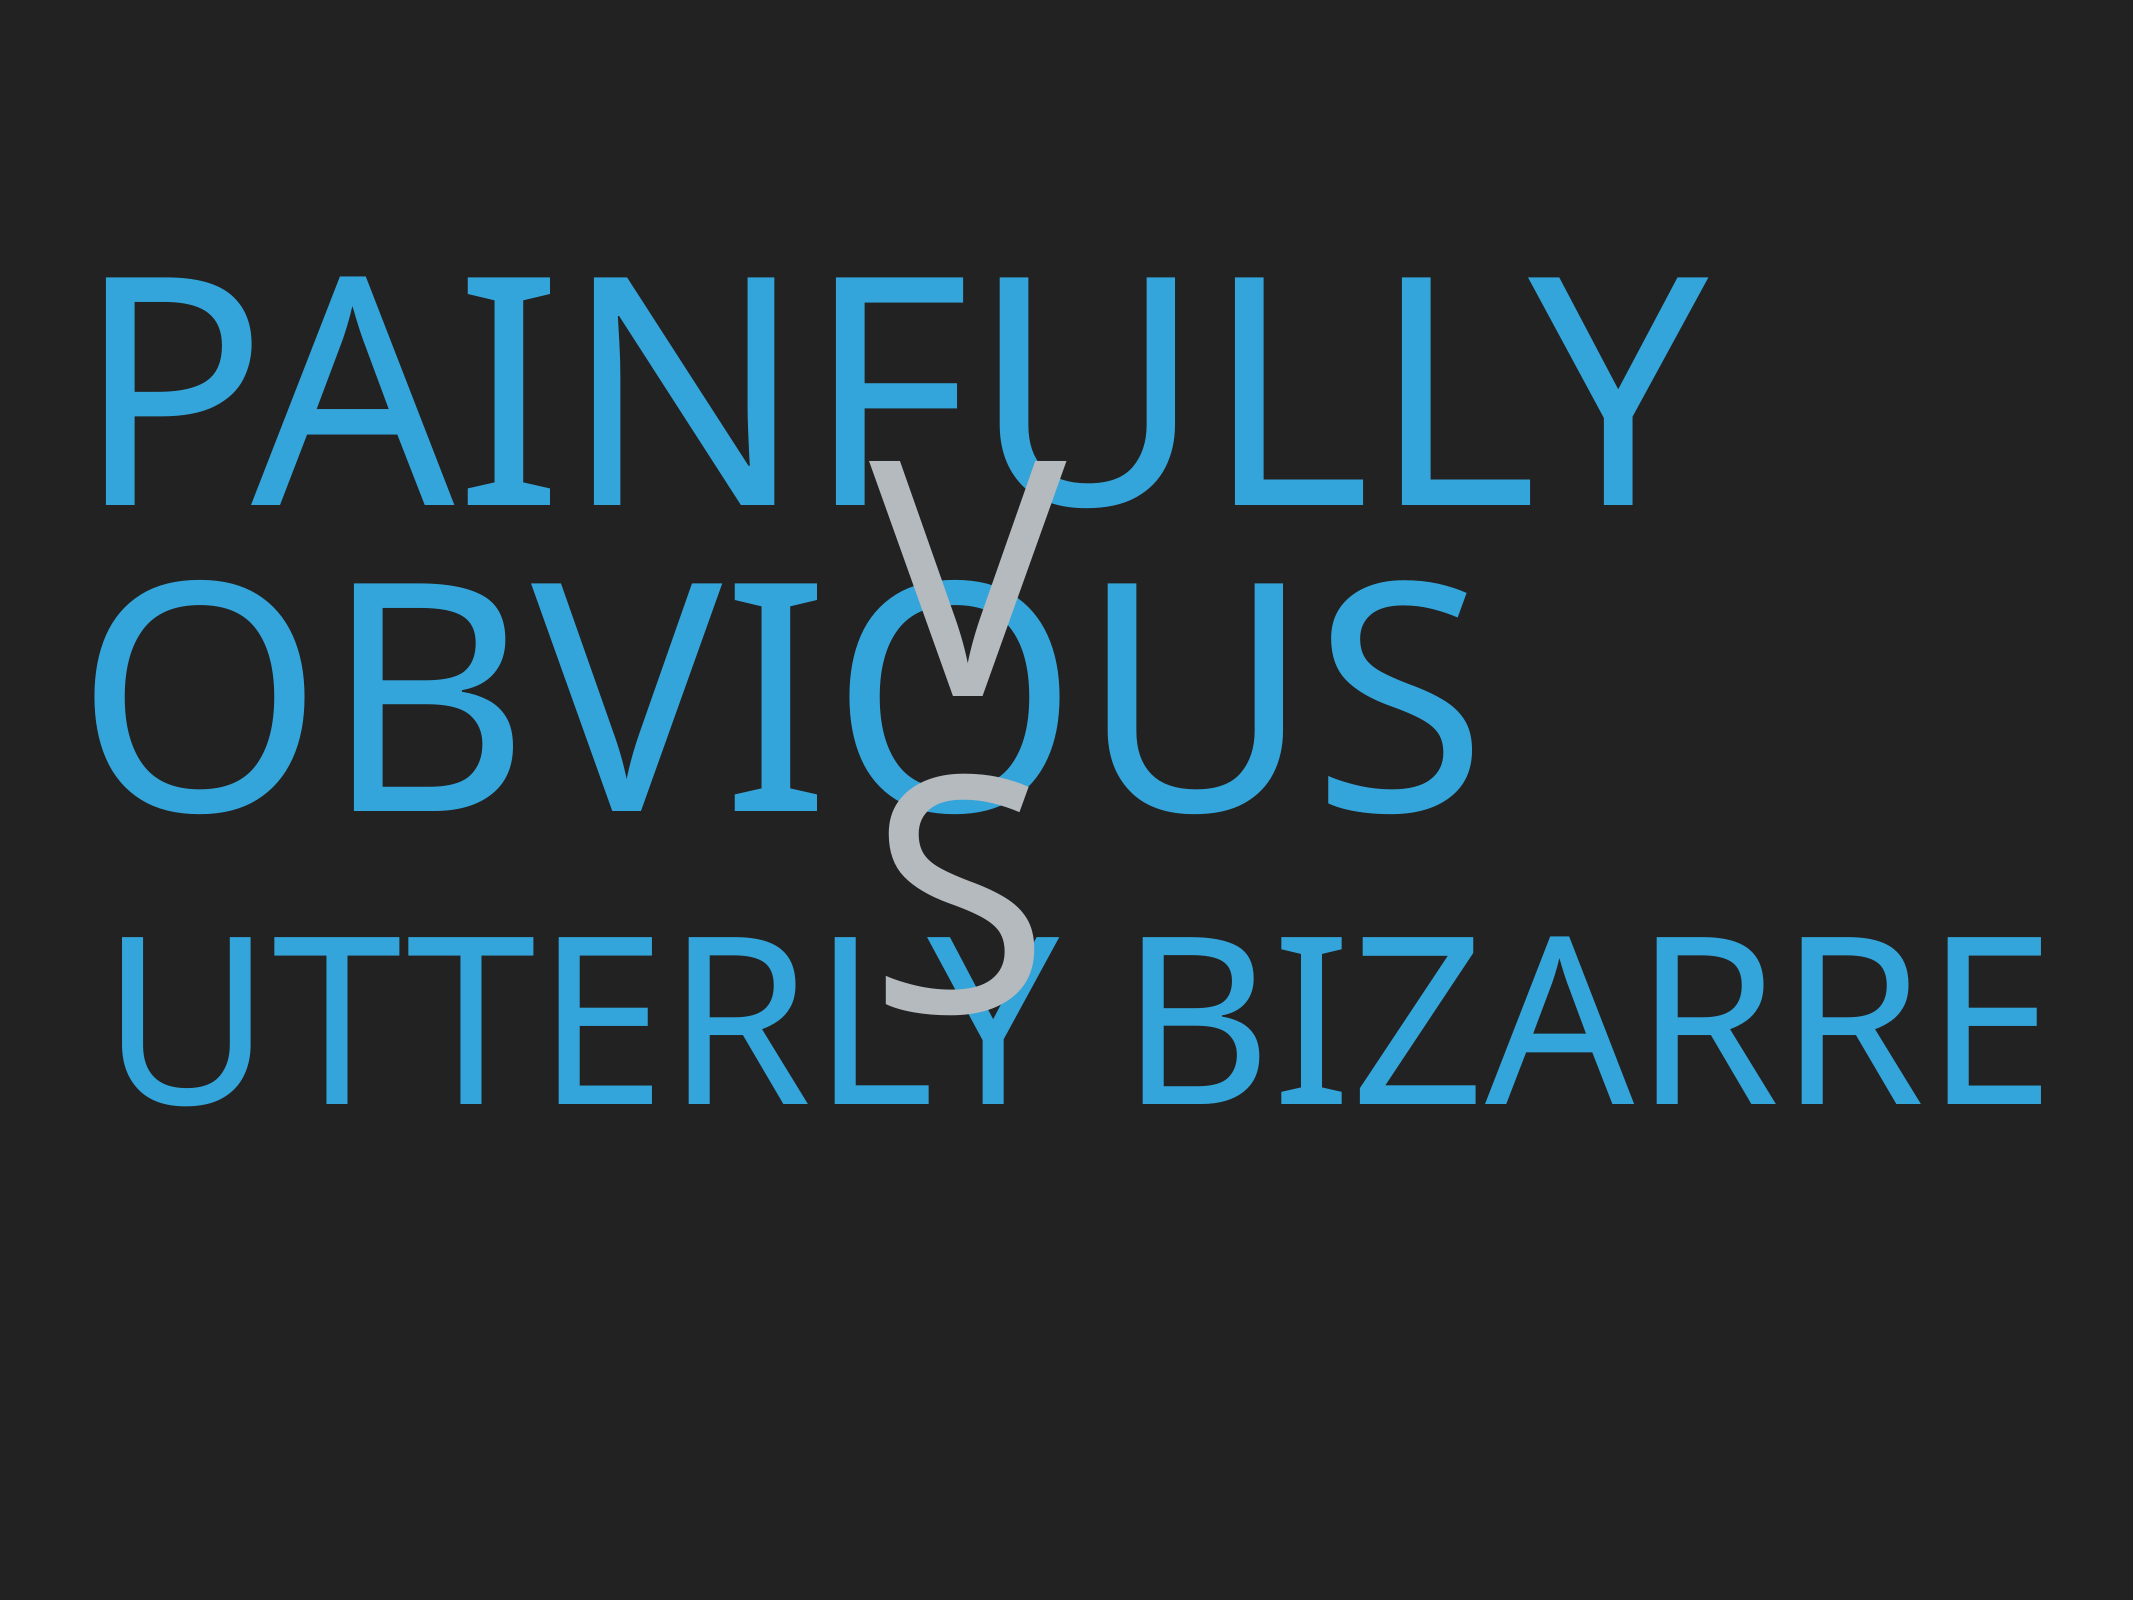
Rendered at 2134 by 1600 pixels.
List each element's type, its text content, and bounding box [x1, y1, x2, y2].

text_box Utterly Bizarre [93, 916, 2073, 1304]
title Painfully obvious [66, 252, 2068, 640]
text_box Vs [861, 566, 1229, 953]
